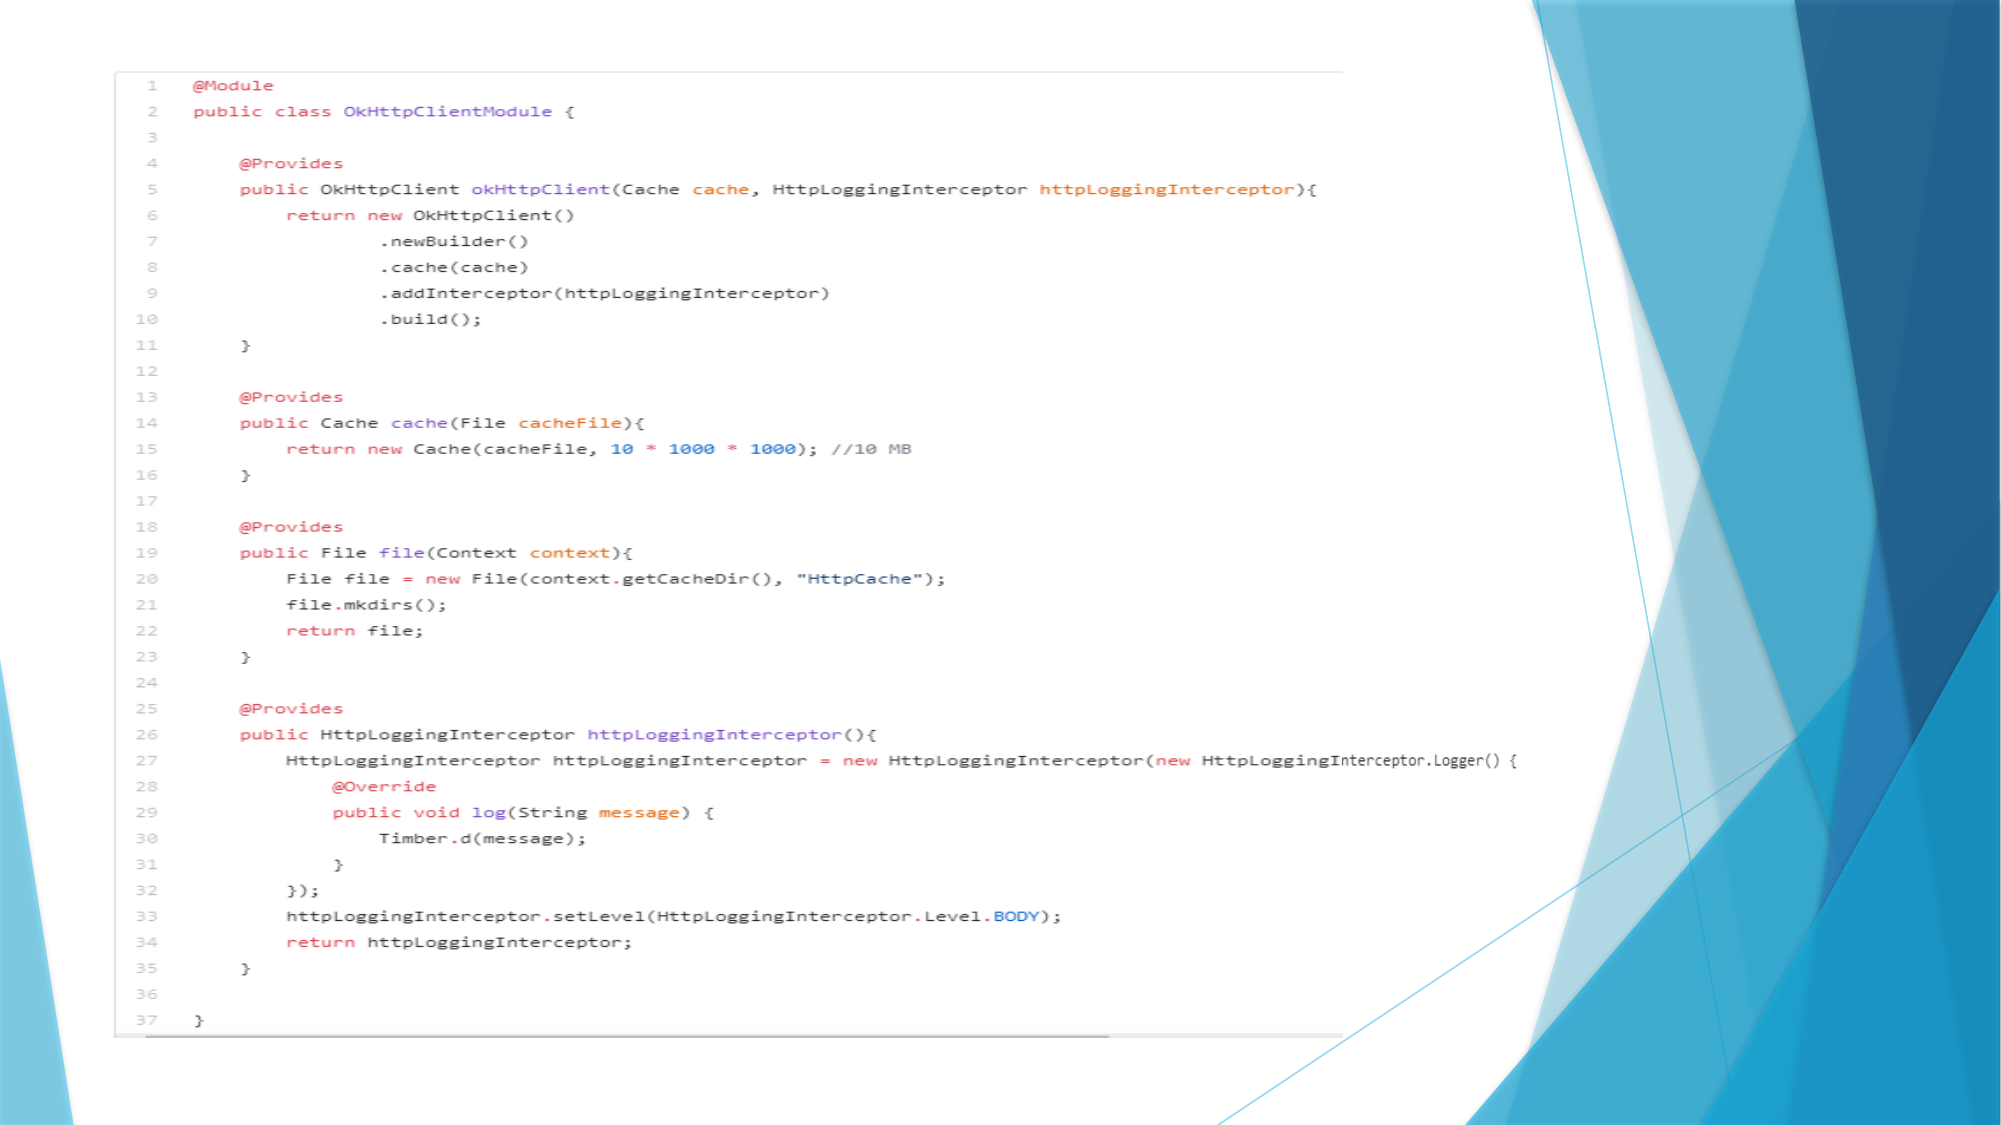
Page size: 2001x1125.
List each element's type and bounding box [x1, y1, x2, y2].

picture [1341, 748, 1522, 774]
list [110, 68, 1343, 1039]
